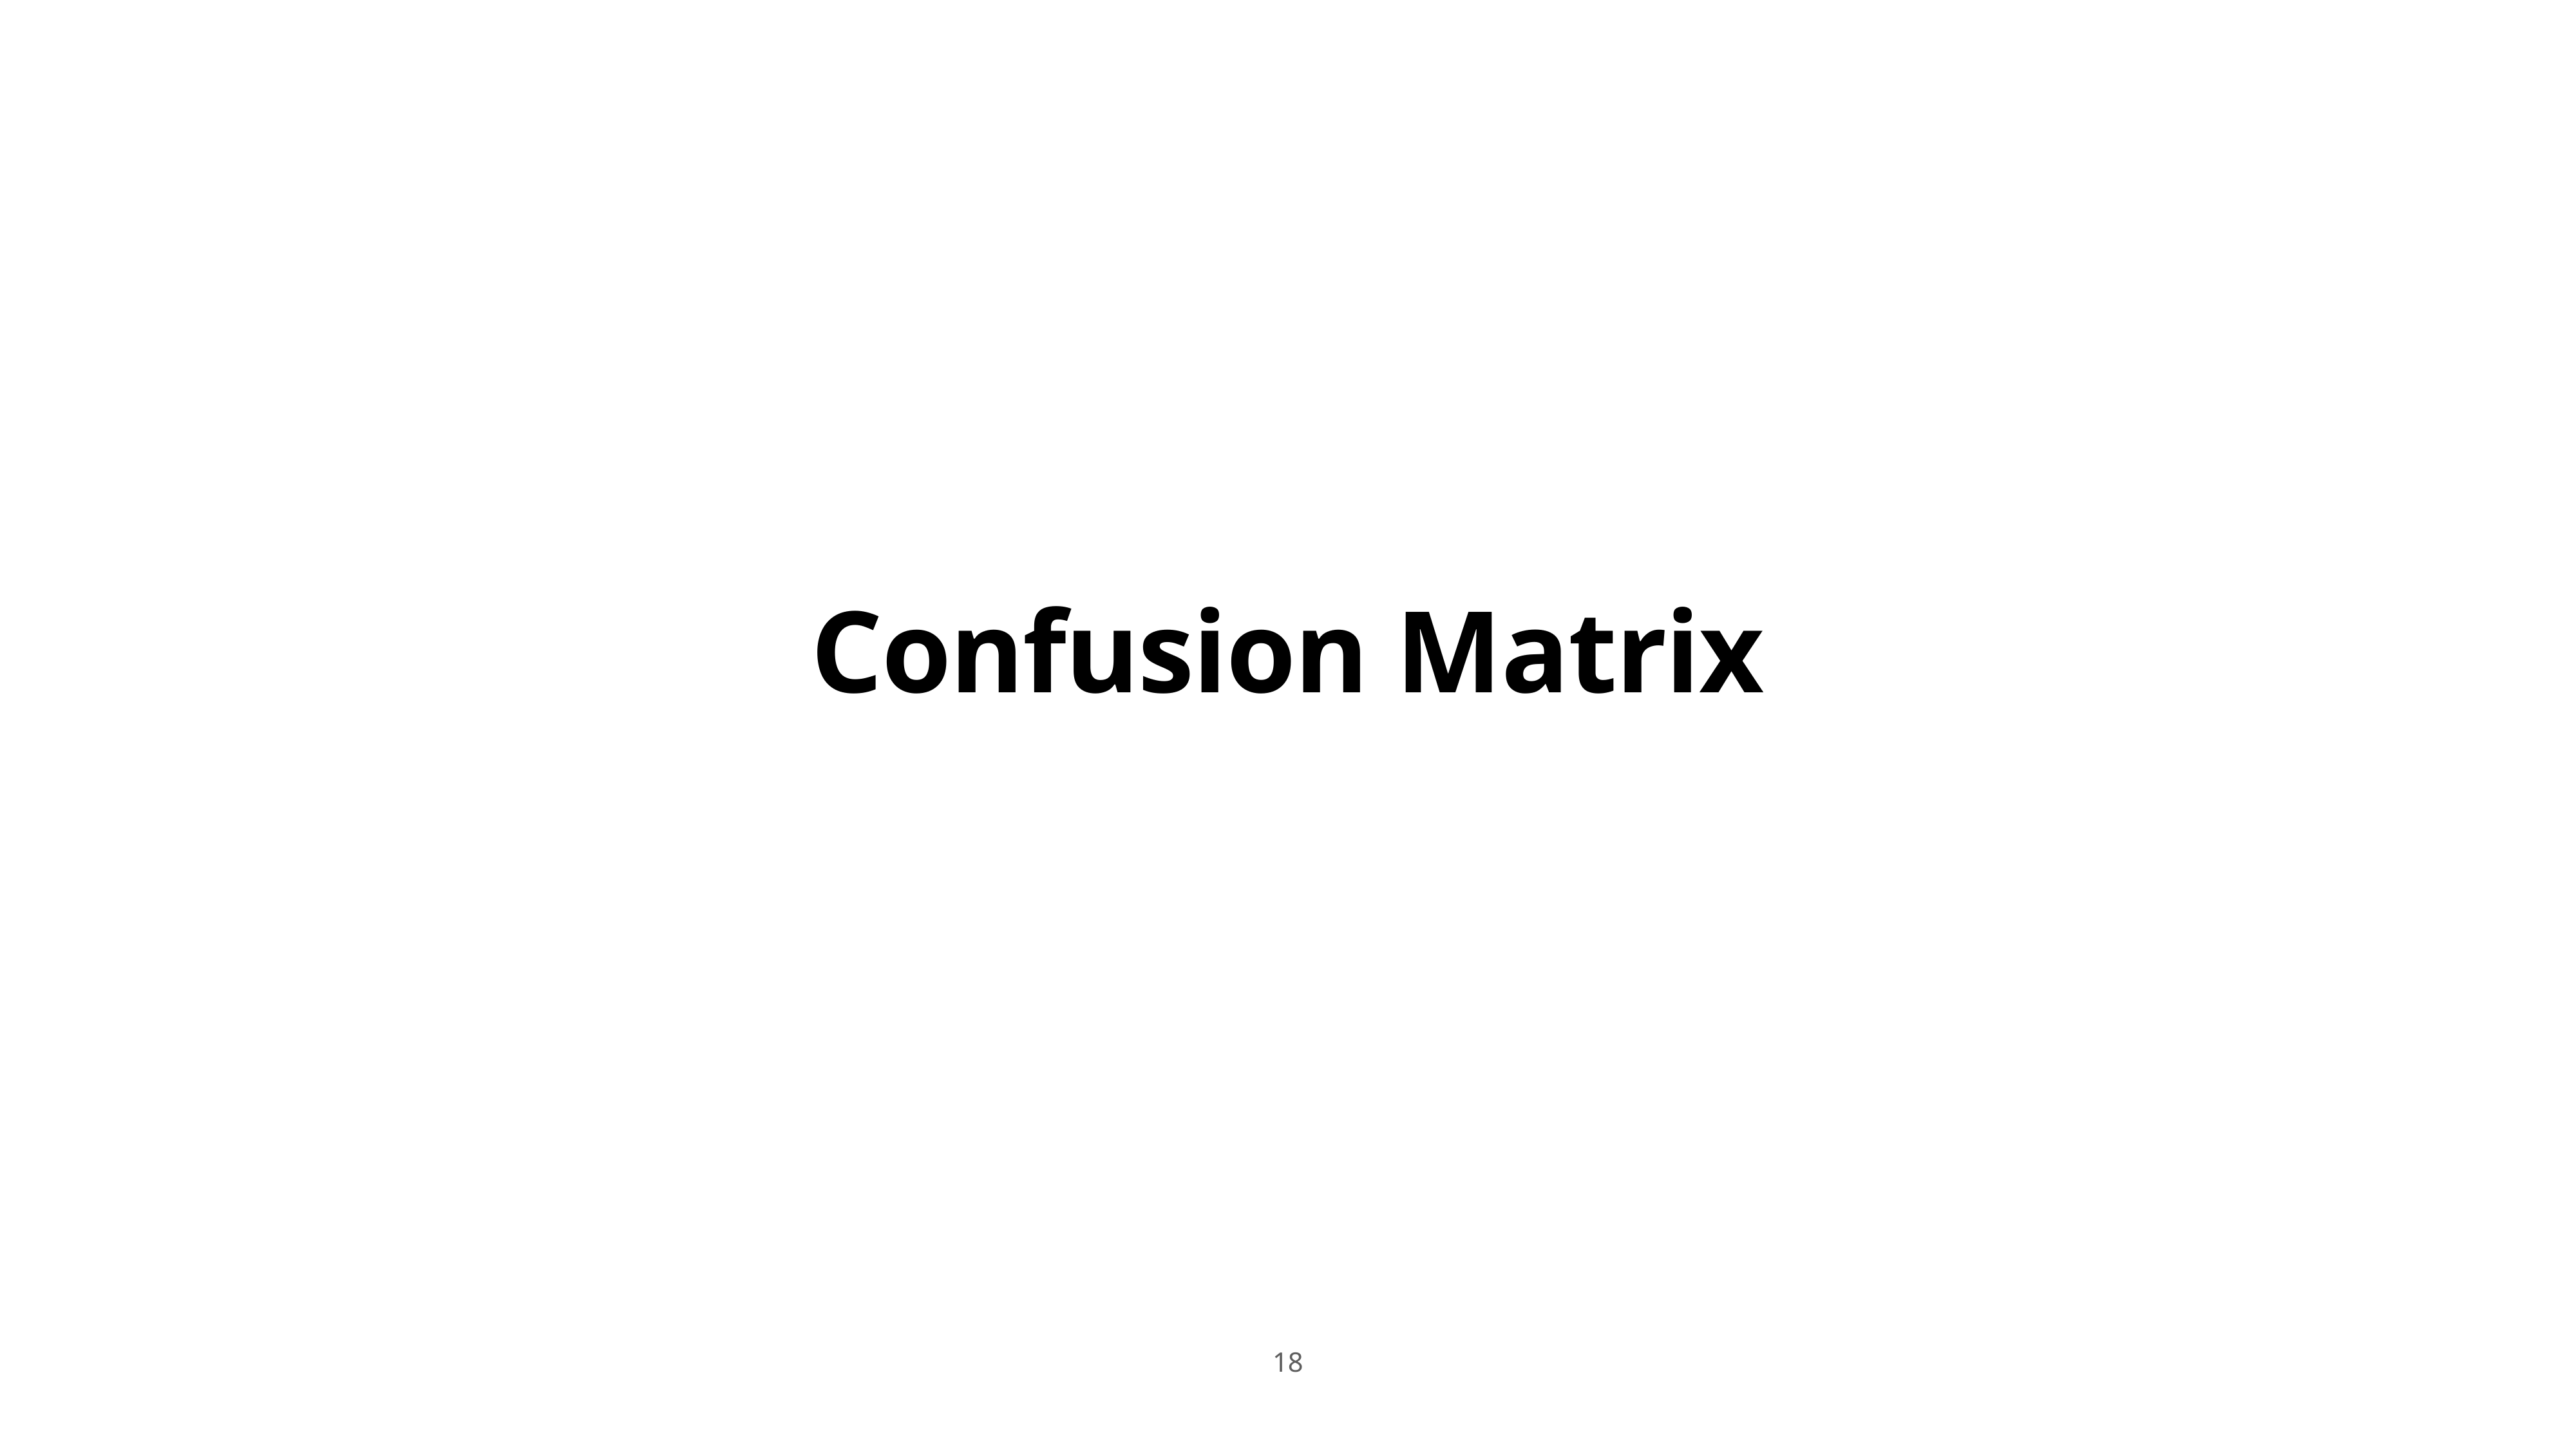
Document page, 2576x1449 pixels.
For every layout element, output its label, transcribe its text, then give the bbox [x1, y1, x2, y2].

title Confusion Matrix [128, 600, 2448, 784]
slide_number 18 [1262, 1343, 1314, 1388]
